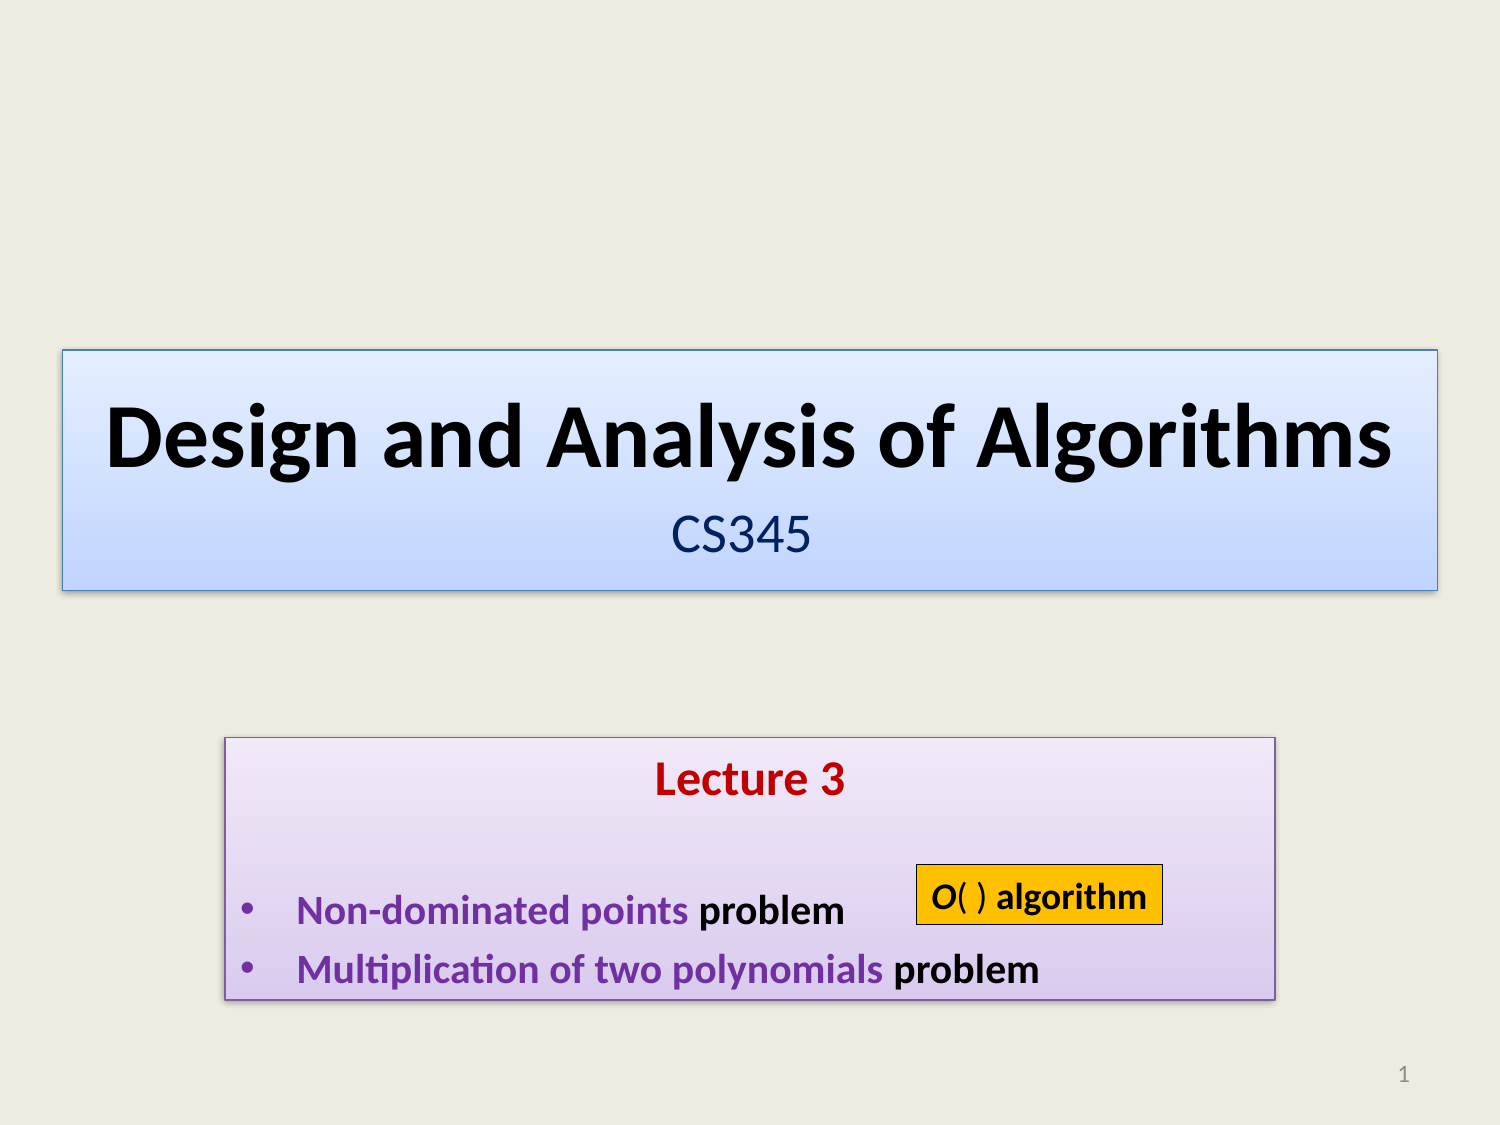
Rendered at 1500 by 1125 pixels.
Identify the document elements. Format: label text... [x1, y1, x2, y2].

subtitle Lecture 3 Non-dominated points problem Multiplication of two polynomials problem [224, 737, 1276, 1001]
slide_number 1 [1074, 1042, 1425, 1103]
title Design and Analysis of Algorithms CS345 [62, 349, 1438, 591]
